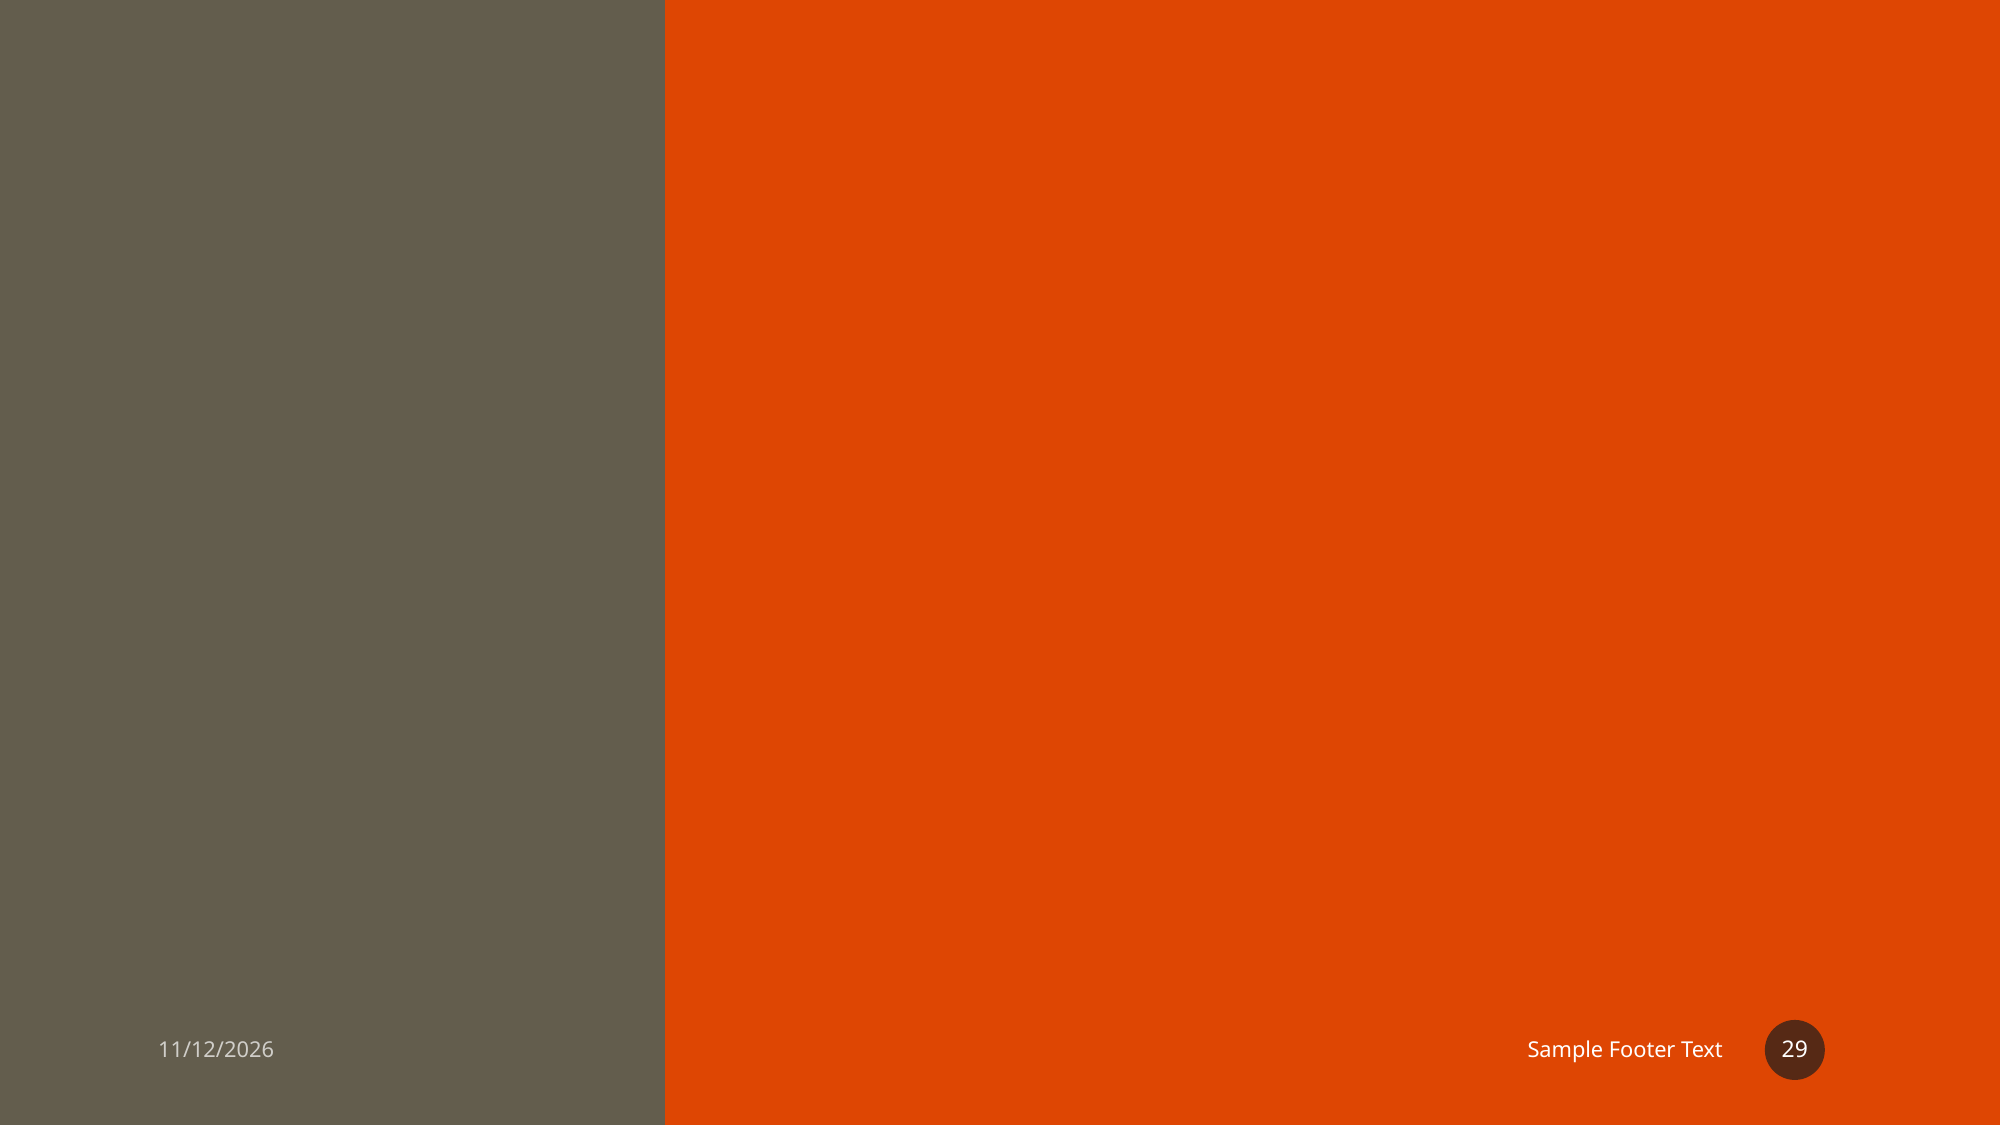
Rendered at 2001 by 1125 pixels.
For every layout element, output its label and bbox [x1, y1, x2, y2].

slide_number [143, 1023, 595, 1077]
picture [665, 0, 2000, 1125]
